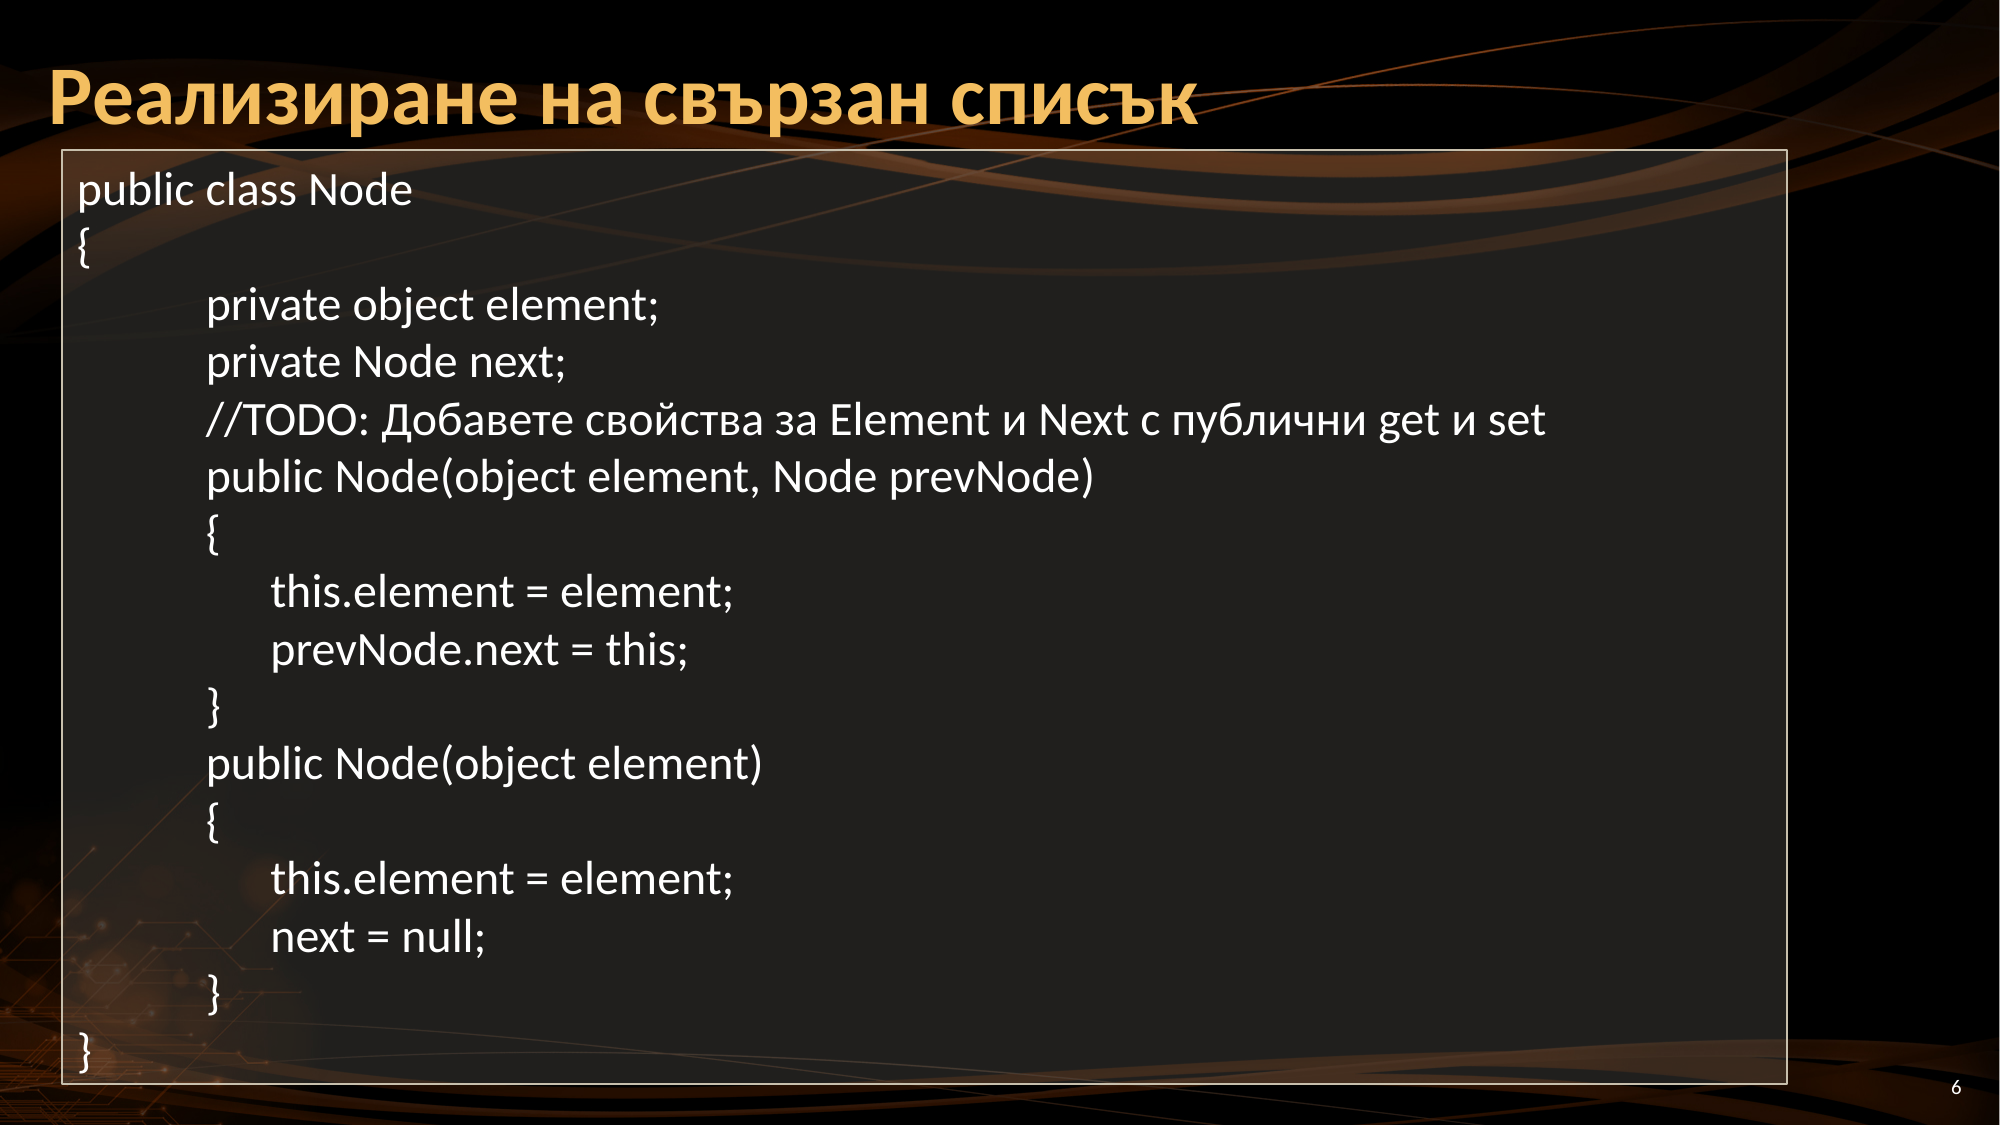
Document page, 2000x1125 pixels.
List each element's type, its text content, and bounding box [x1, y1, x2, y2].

slide_number 6 [1897, 1070, 1968, 1103]
title Реализиране на свързан списък [30, 6, 1602, 189]
picture [0, 0, 2000, 1125]
text_box public class Node { private object element; private Node next; //TODO: Добавете свойства за Element и Next с публични get и set public Node(object element, Node prevNode) { this.element = element; prevNode.next = this; } public Node(object element) { this.element = element; next = null; } } [62, 149, 1788, 1085]
